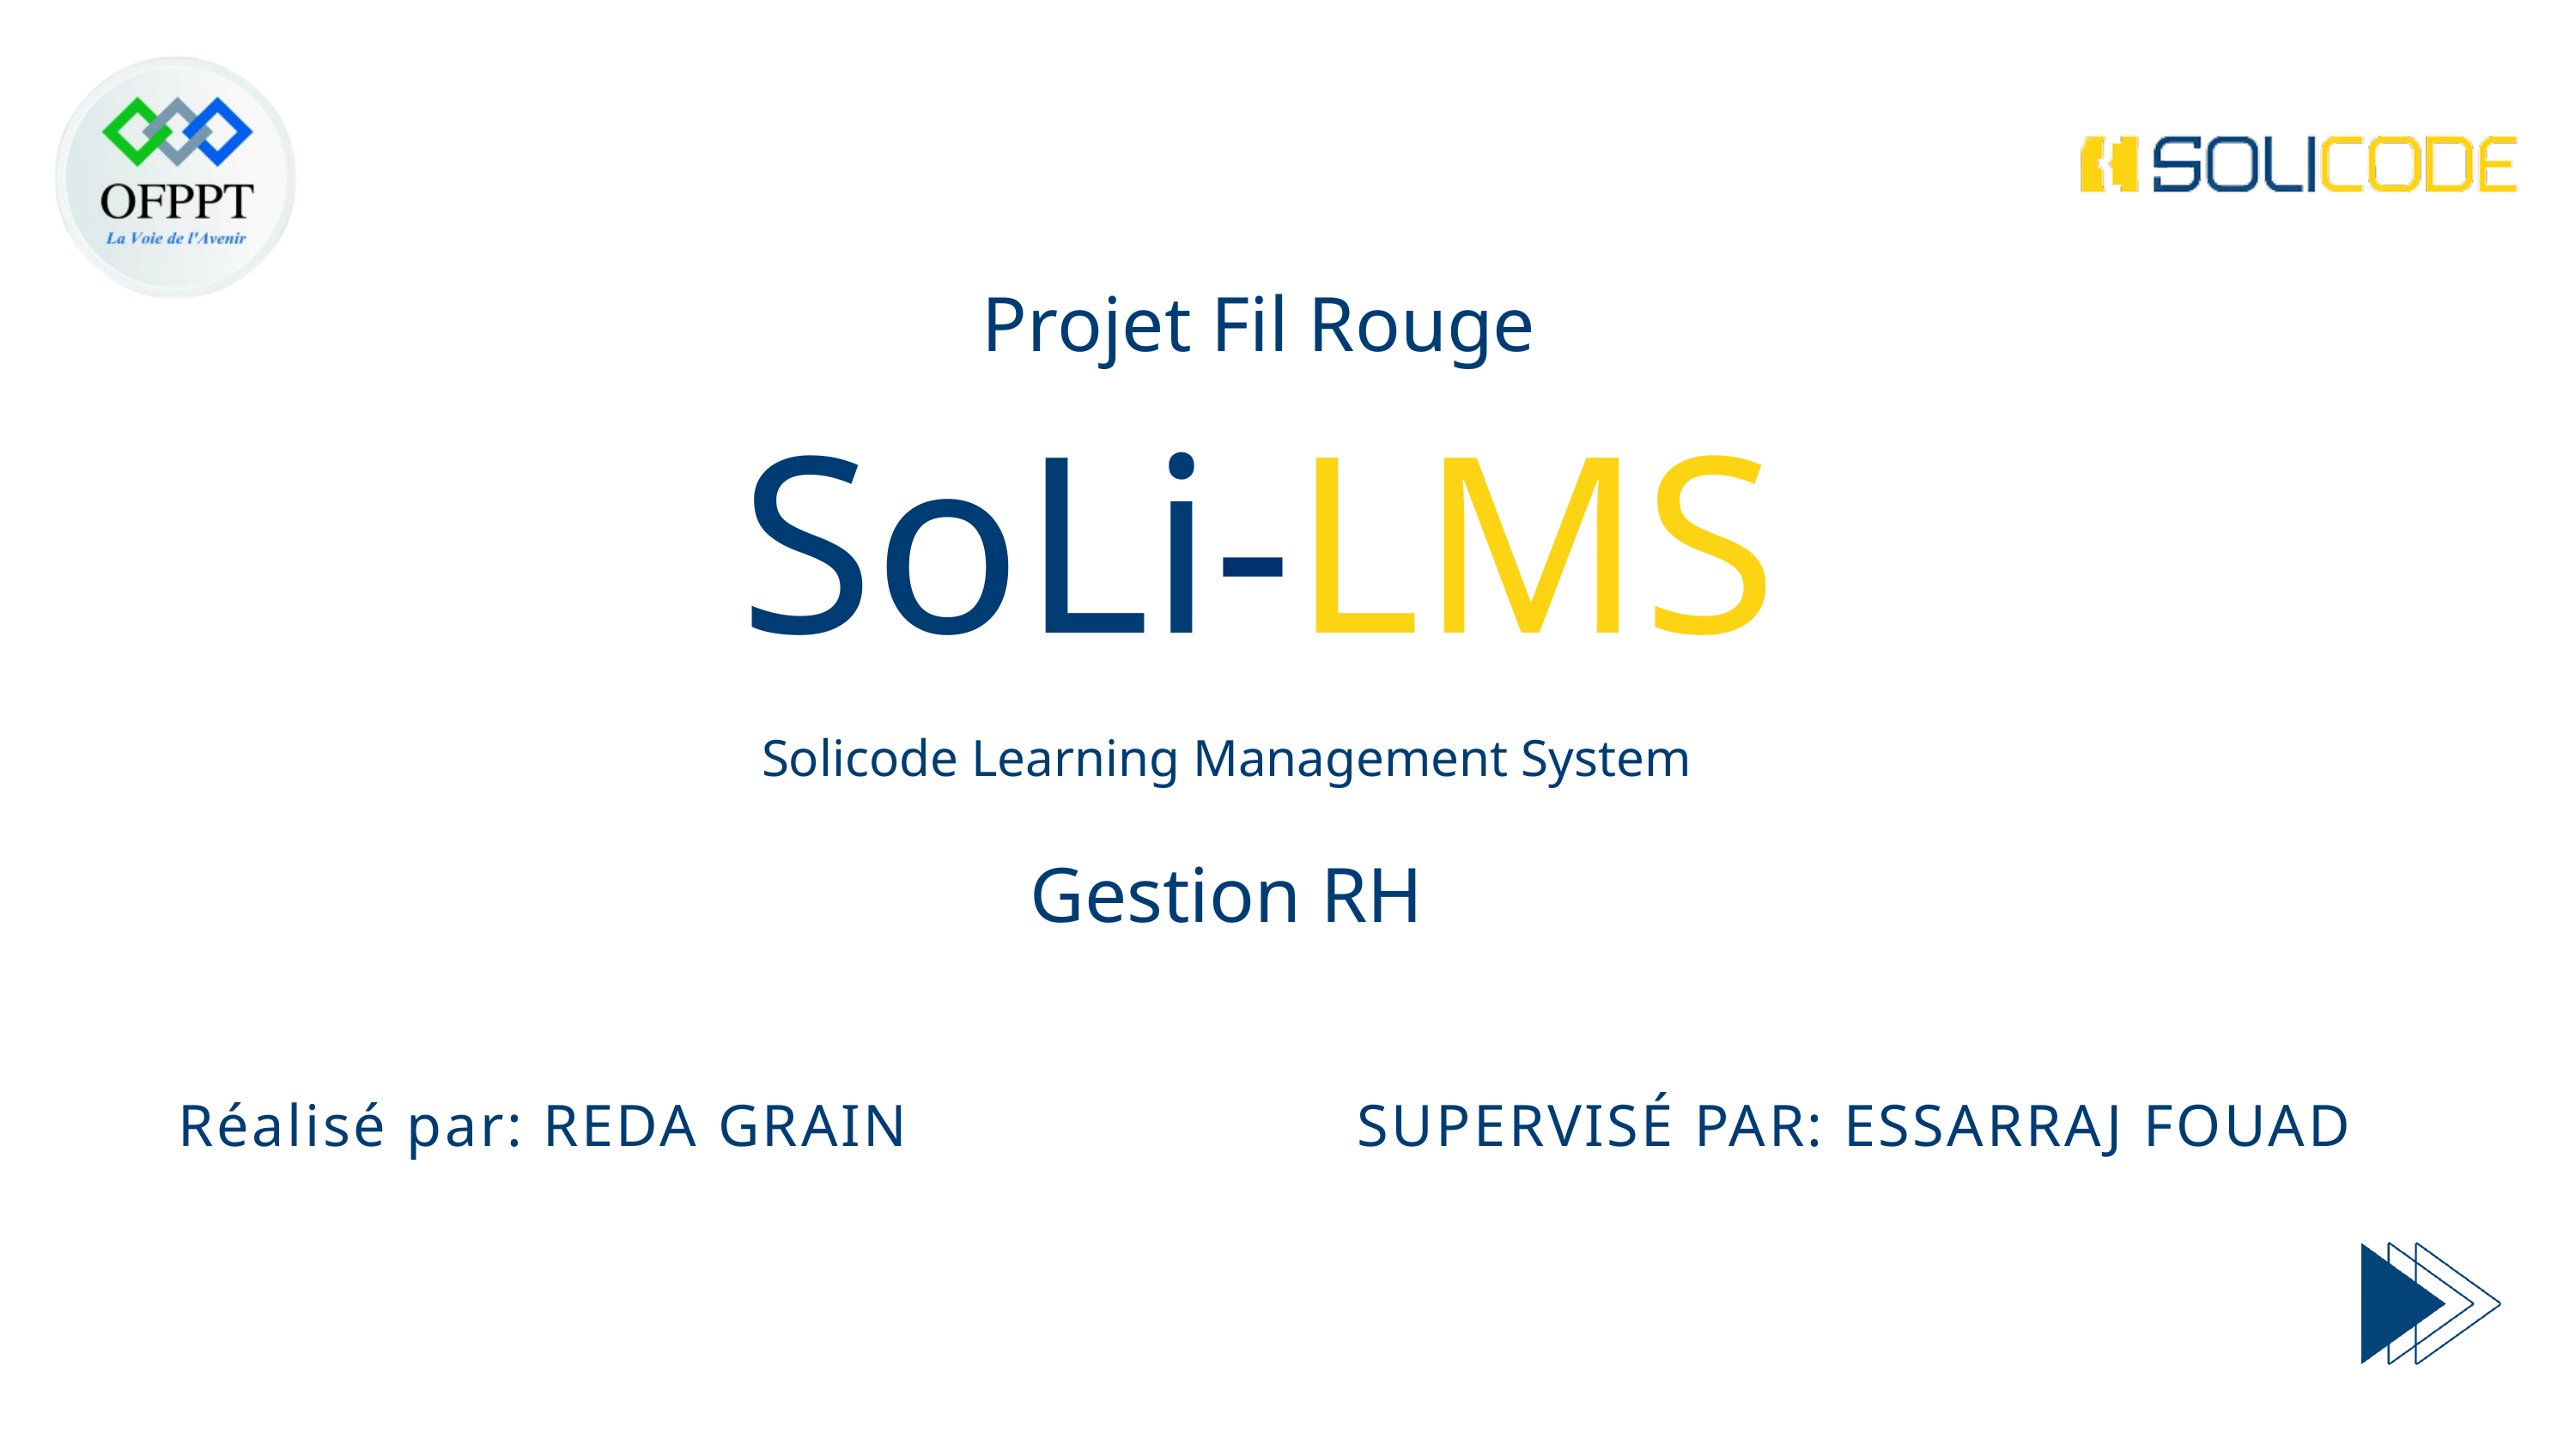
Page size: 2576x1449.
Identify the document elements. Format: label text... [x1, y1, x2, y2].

text_box [2360, 1242, 2501, 1365]
text_box Projet Fil Rouge [965, 261, 1552, 367]
text_box SoLi-LMS [645, 338, 1873, 682]
text_box [2068, 21, 2530, 349]
text_box Gestion RH [1019, 833, 1434, 938]
text_box Solicode Learning Management System [736, 716, 1717, 787]
text_box Réalisé par: REDA GRAIN [178, 1077, 1259, 1158]
text_box SUPERVISÉ PAR: ESSARRAJ FOUAD [1341, 1077, 2403, 1158]
text_box [19, 21, 331, 334]
